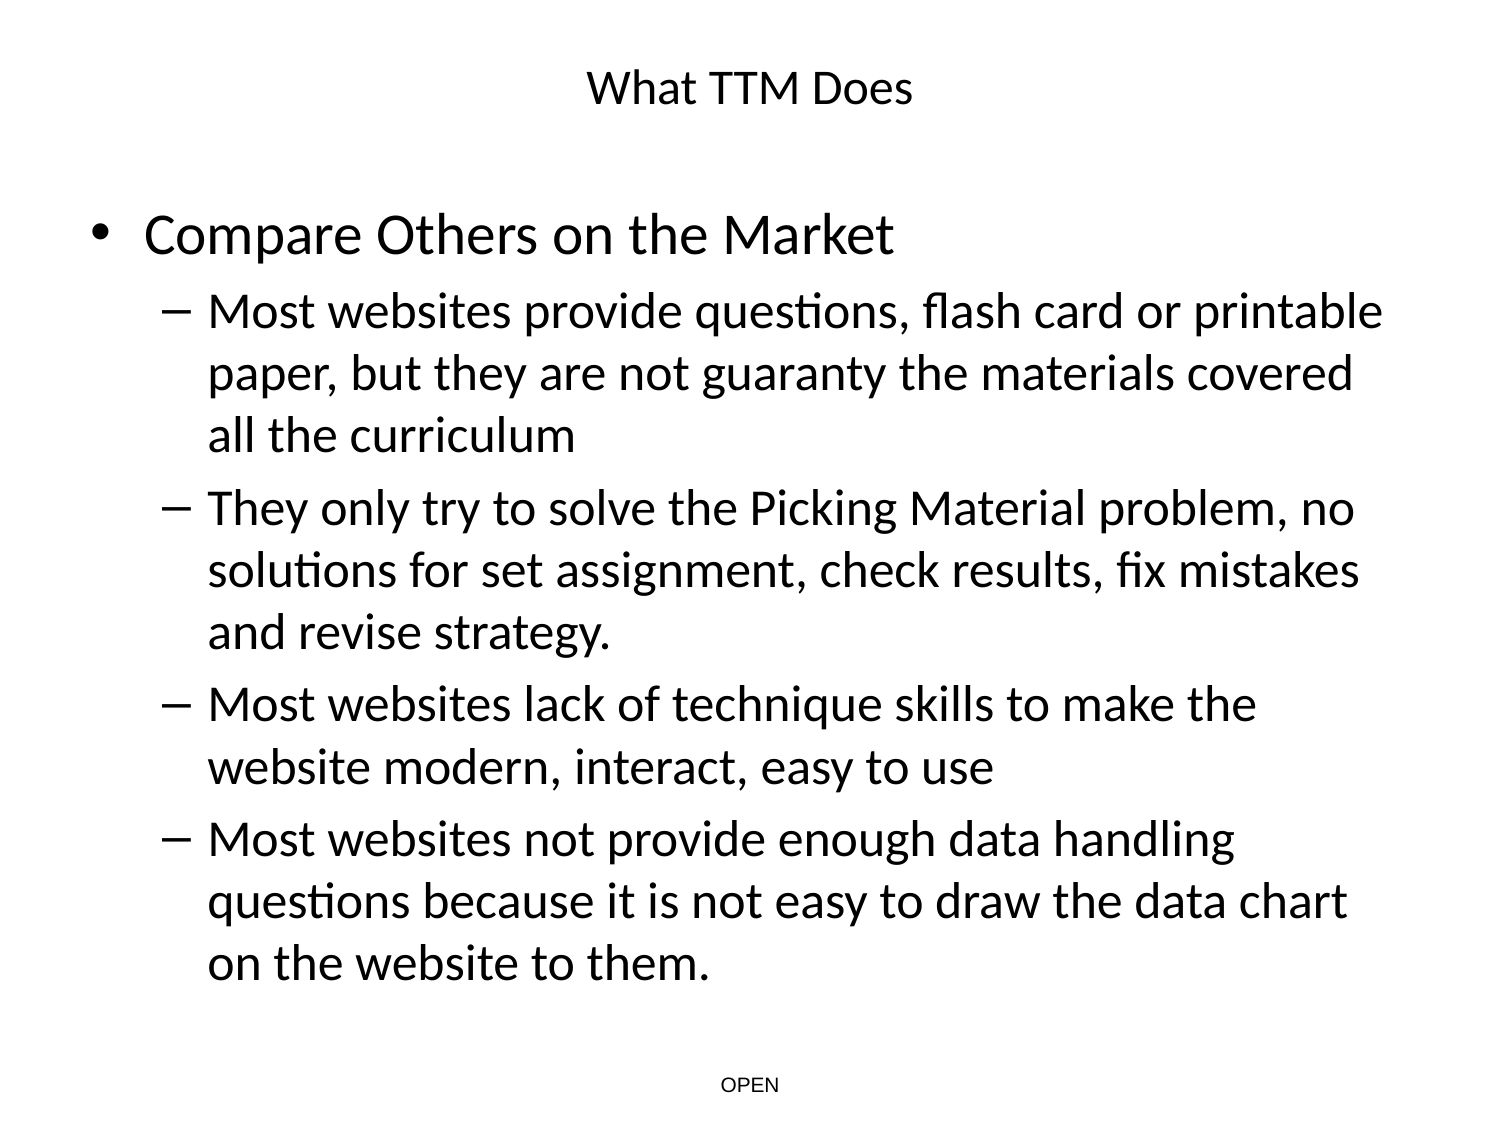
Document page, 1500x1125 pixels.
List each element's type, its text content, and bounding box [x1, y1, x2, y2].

list Compare Others on the Market Most websites provide questions, flash card or printable paper, but they are not guaranty the materials covered all the curriculum They only try to solve the Picking Material problem, no solutions for set assignment, check results, fix mistakes and revise strategy. Most websites lack of technique skills to make the website modern, interact, easy to use Most websites not provide enough data handling questions because it is not easy to draw the data chart on the website to them. [75, 187, 1425, 1005]
title What TTM Does [75, 45, 1425, 125]
